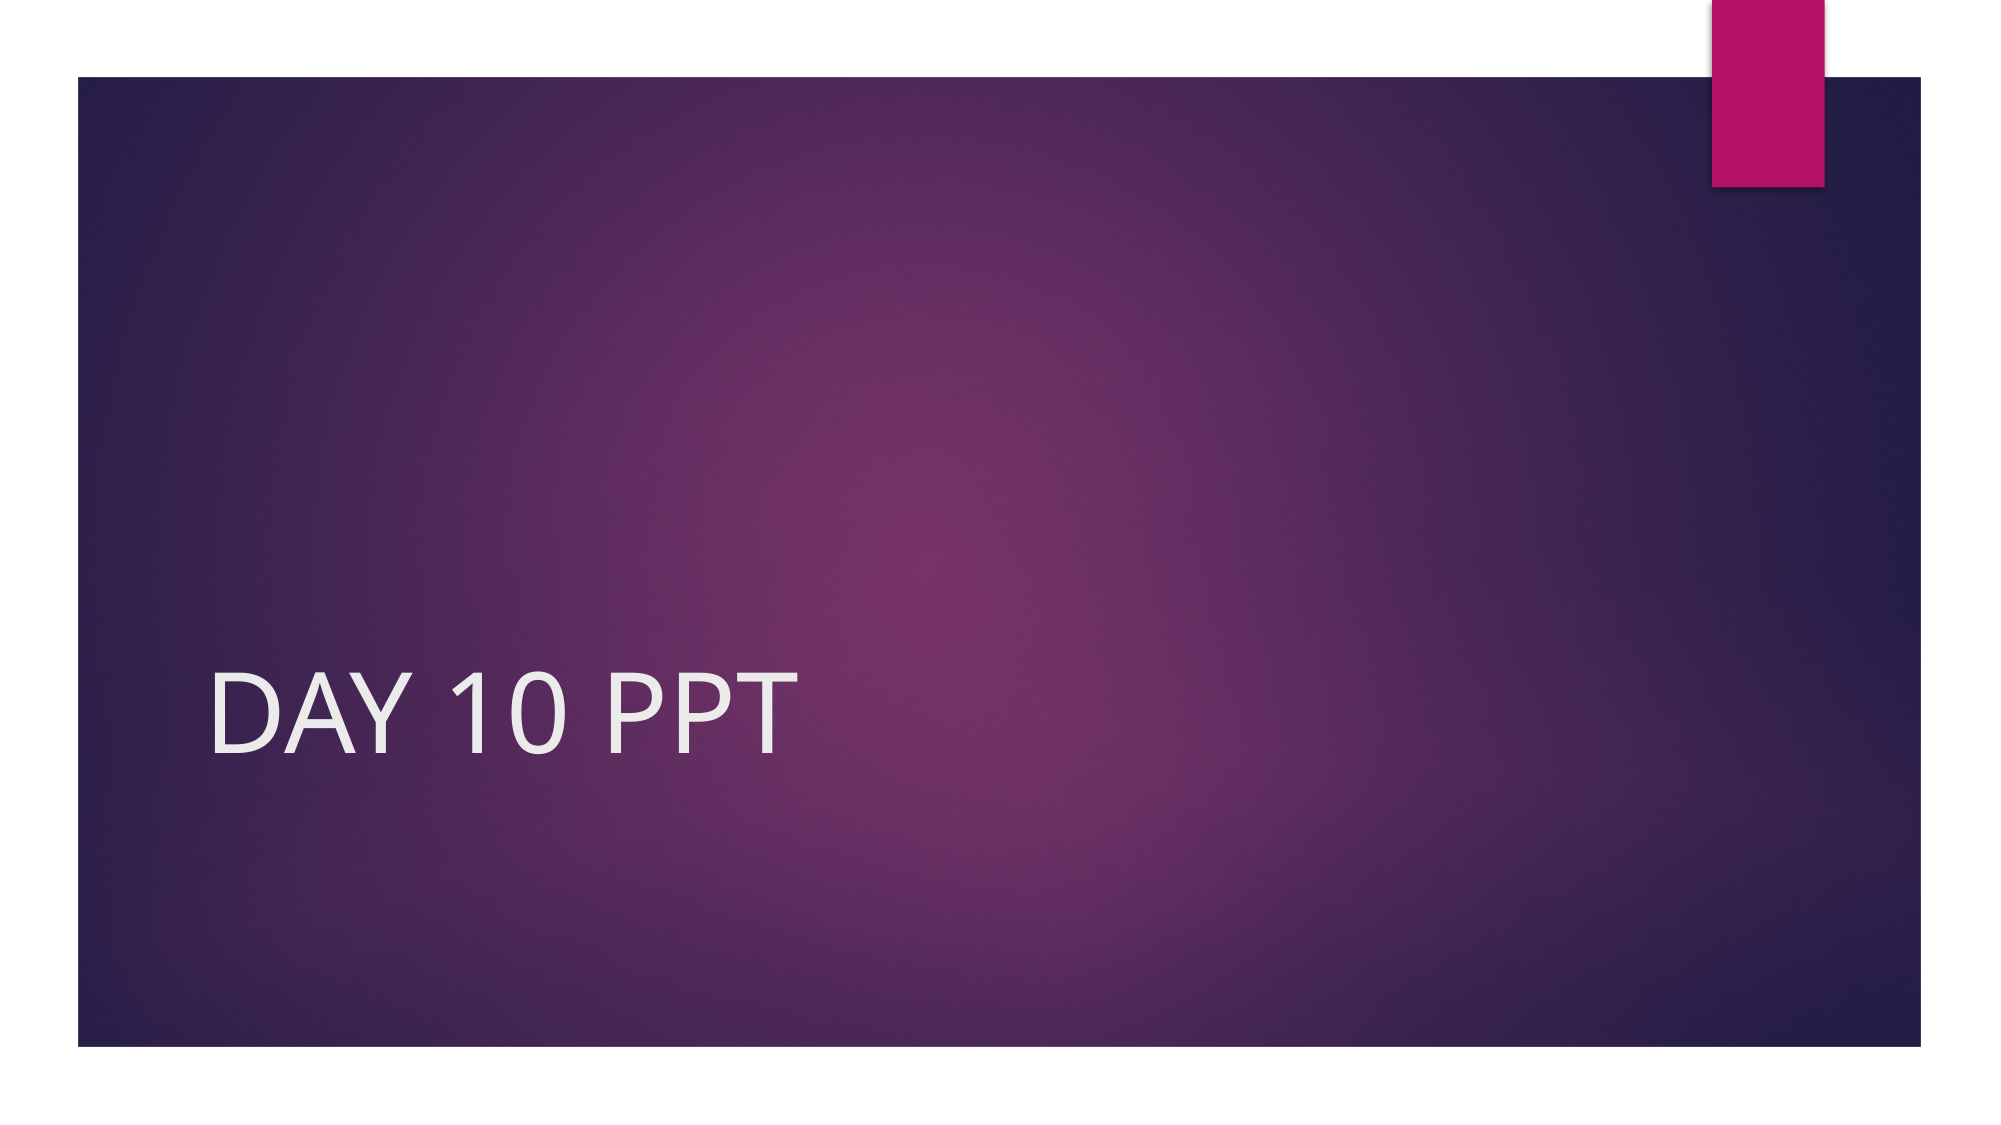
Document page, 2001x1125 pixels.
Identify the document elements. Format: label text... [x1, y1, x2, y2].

title DAY 10 PPT [189, 344, 1638, 784]
